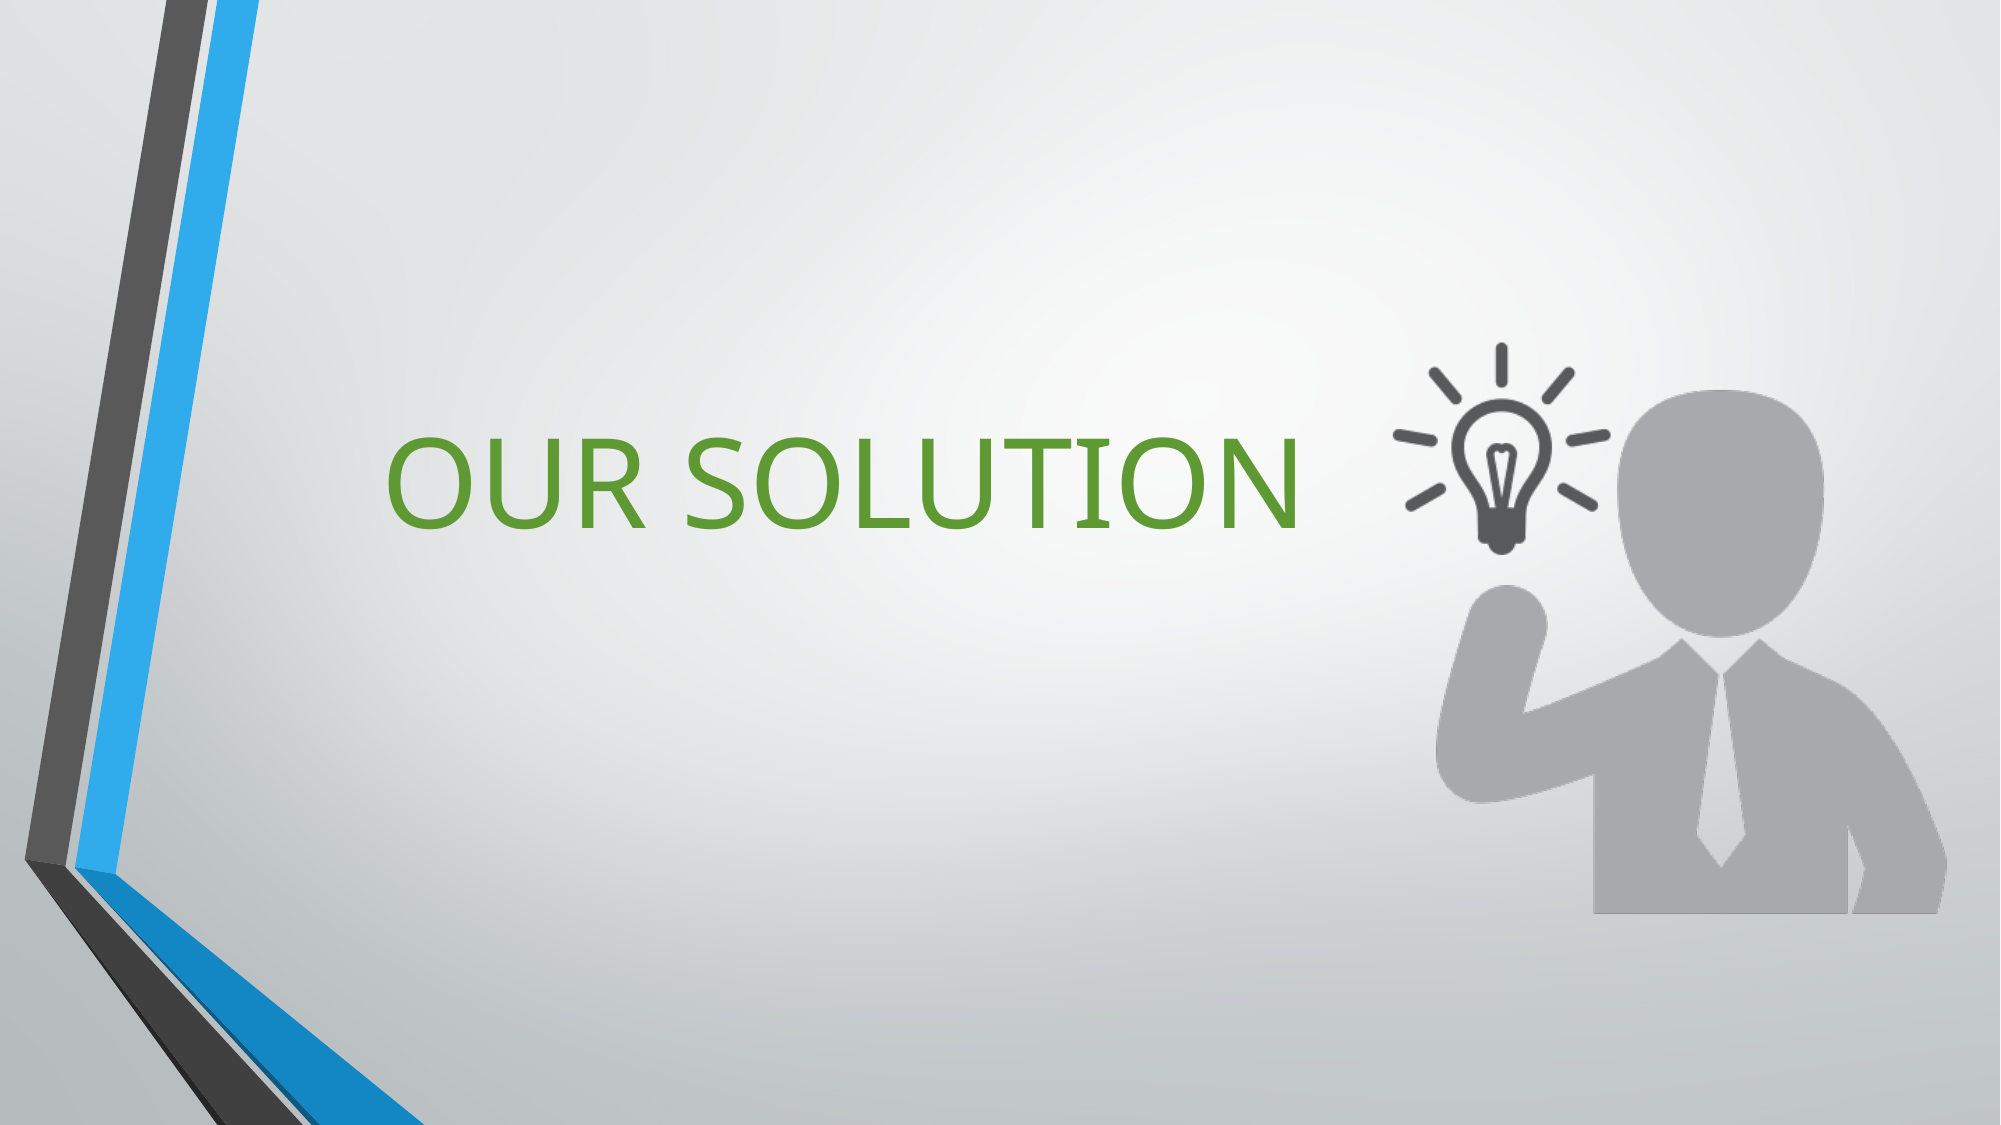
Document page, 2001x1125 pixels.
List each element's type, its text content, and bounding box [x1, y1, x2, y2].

picture [1357, 315, 1985, 943]
text_box OUR SOLUTION [367, 395, 1357, 561]
